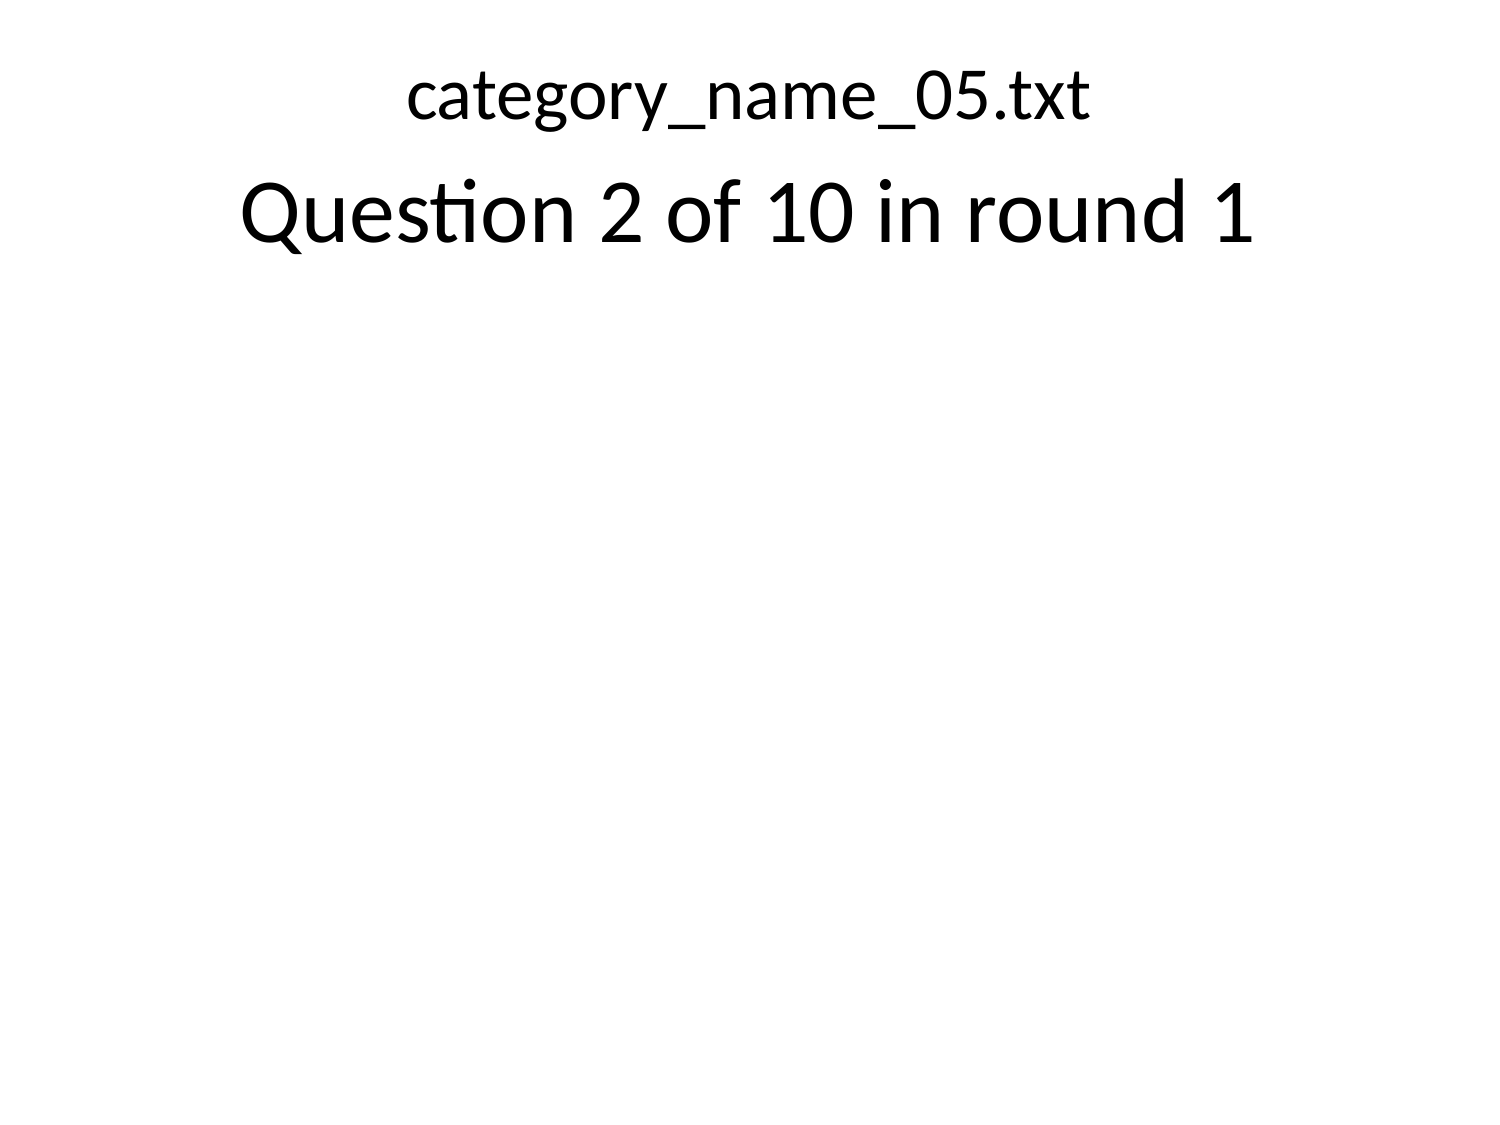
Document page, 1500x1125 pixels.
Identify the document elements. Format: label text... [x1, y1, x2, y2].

text_box category_name_05.txt [35, 37, 1463, 143]
text_box Question 2 of 10 in round 1 [35, 143, 1463, 765]
